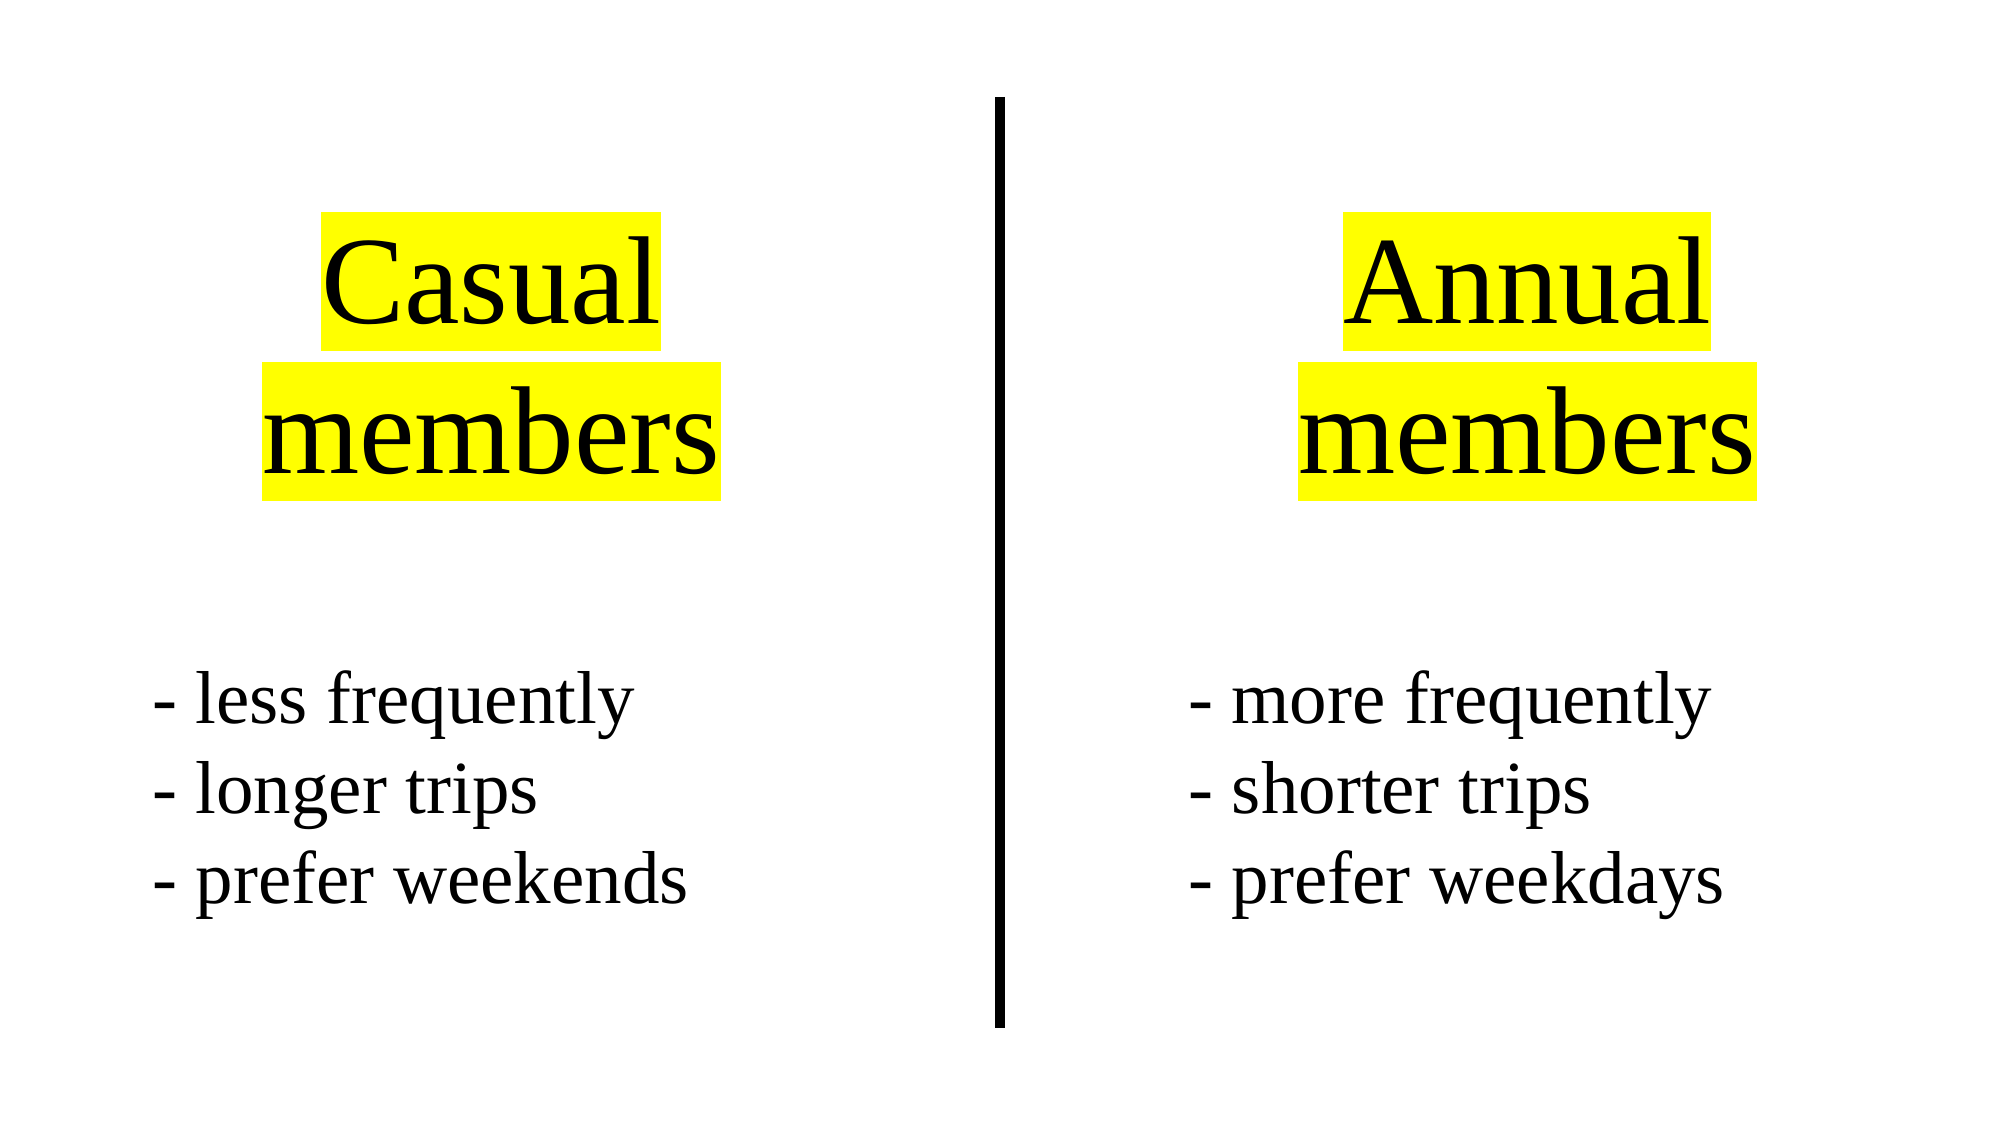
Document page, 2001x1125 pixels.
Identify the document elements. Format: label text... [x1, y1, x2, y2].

text_box Annual members - more frequently - shorter trips - prefer weekdays [1173, 191, 1882, 927]
text_box Casual members - less frequently - longer trips - prefer weekends [137, 191, 846, 927]
